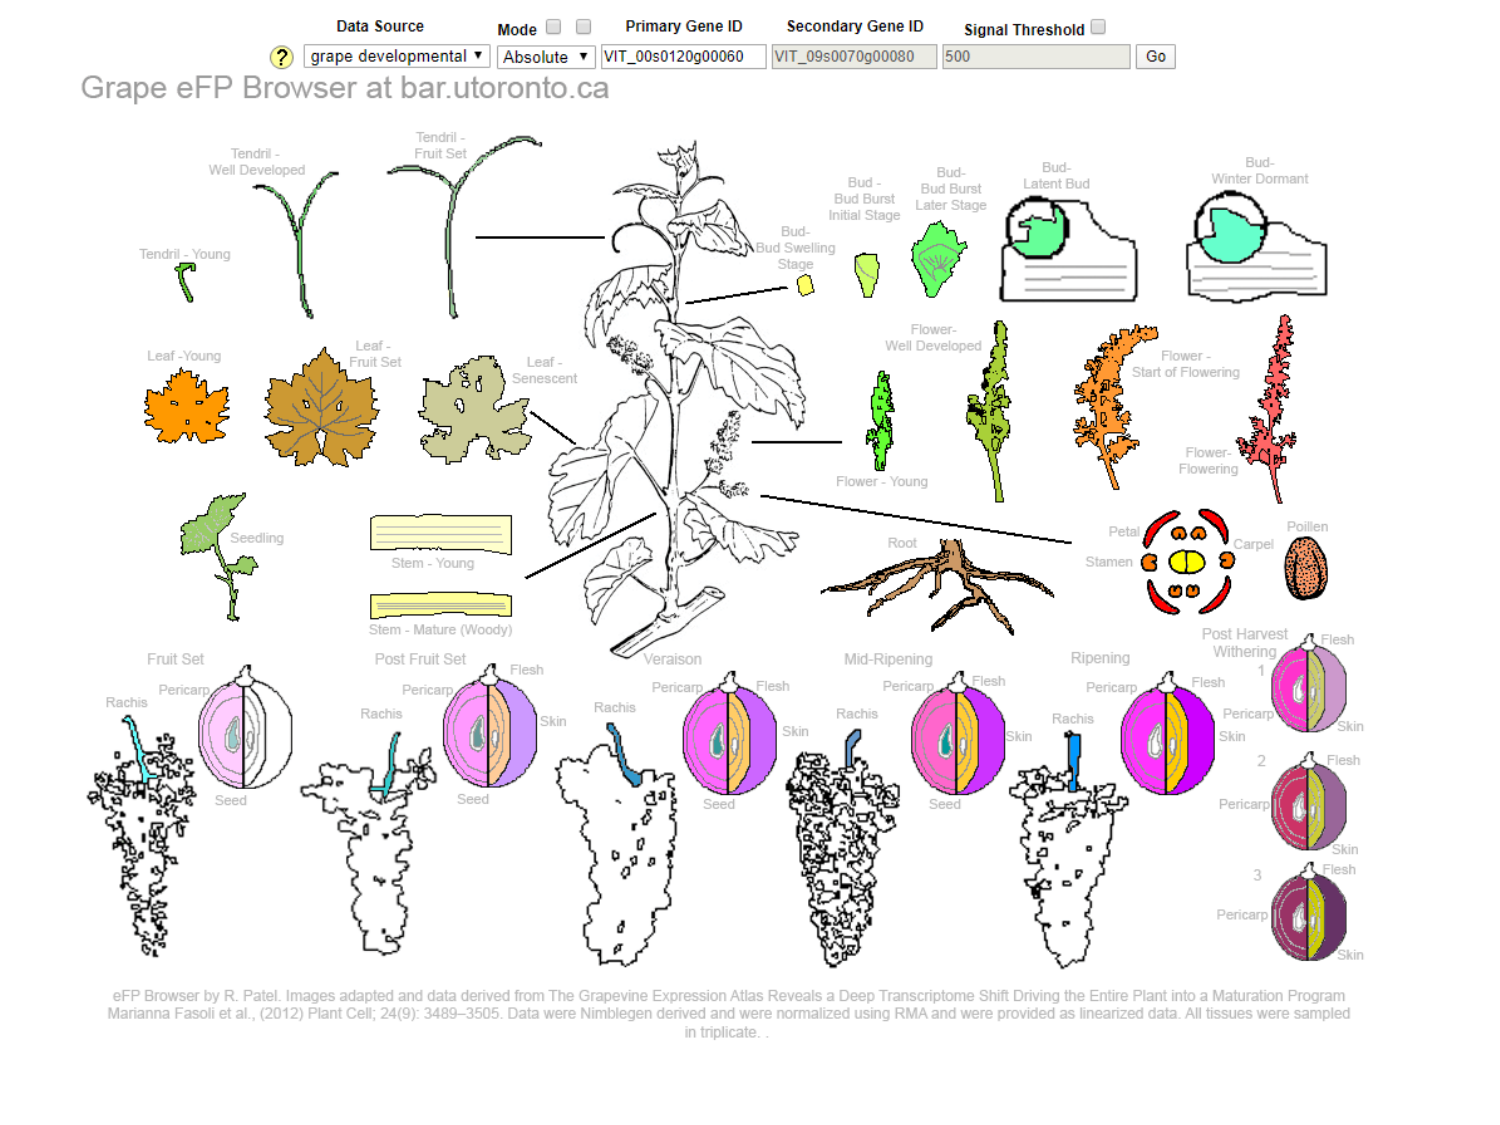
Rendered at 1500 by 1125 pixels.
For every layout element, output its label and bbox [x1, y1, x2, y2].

picture [49, 0, 1417, 1054]
